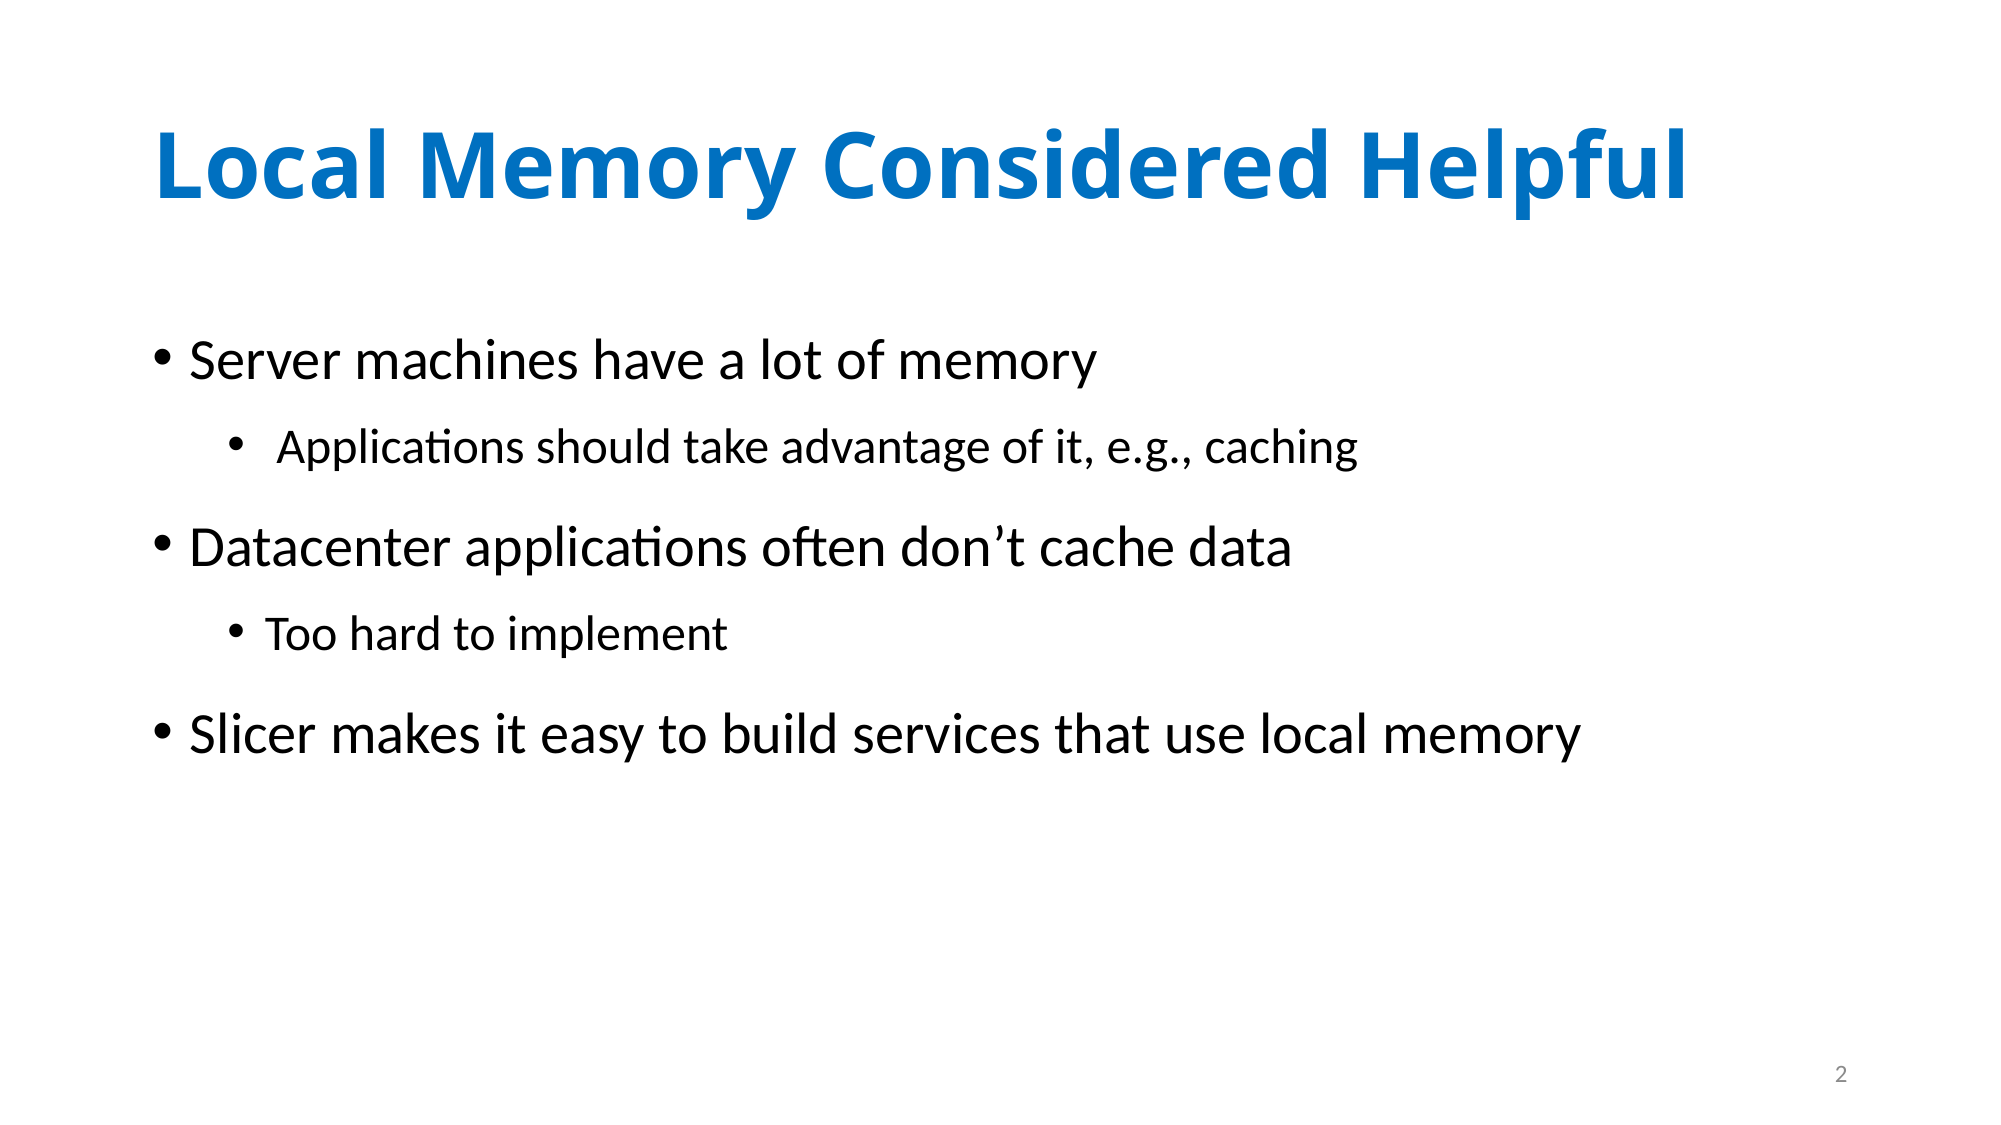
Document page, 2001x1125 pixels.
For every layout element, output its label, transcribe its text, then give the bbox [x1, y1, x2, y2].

slide_number 2 [1412, 1042, 1863, 1103]
list Server machines have a lot of memory Applications should take advantage of it, e.g., caching Datacenter applications often don’t cache data Too hard to implement Slicer makes it easy to build services that use local memory [137, 299, 1863, 1014]
title Local Memory Considered Helpful [137, 59, 1863, 278]
